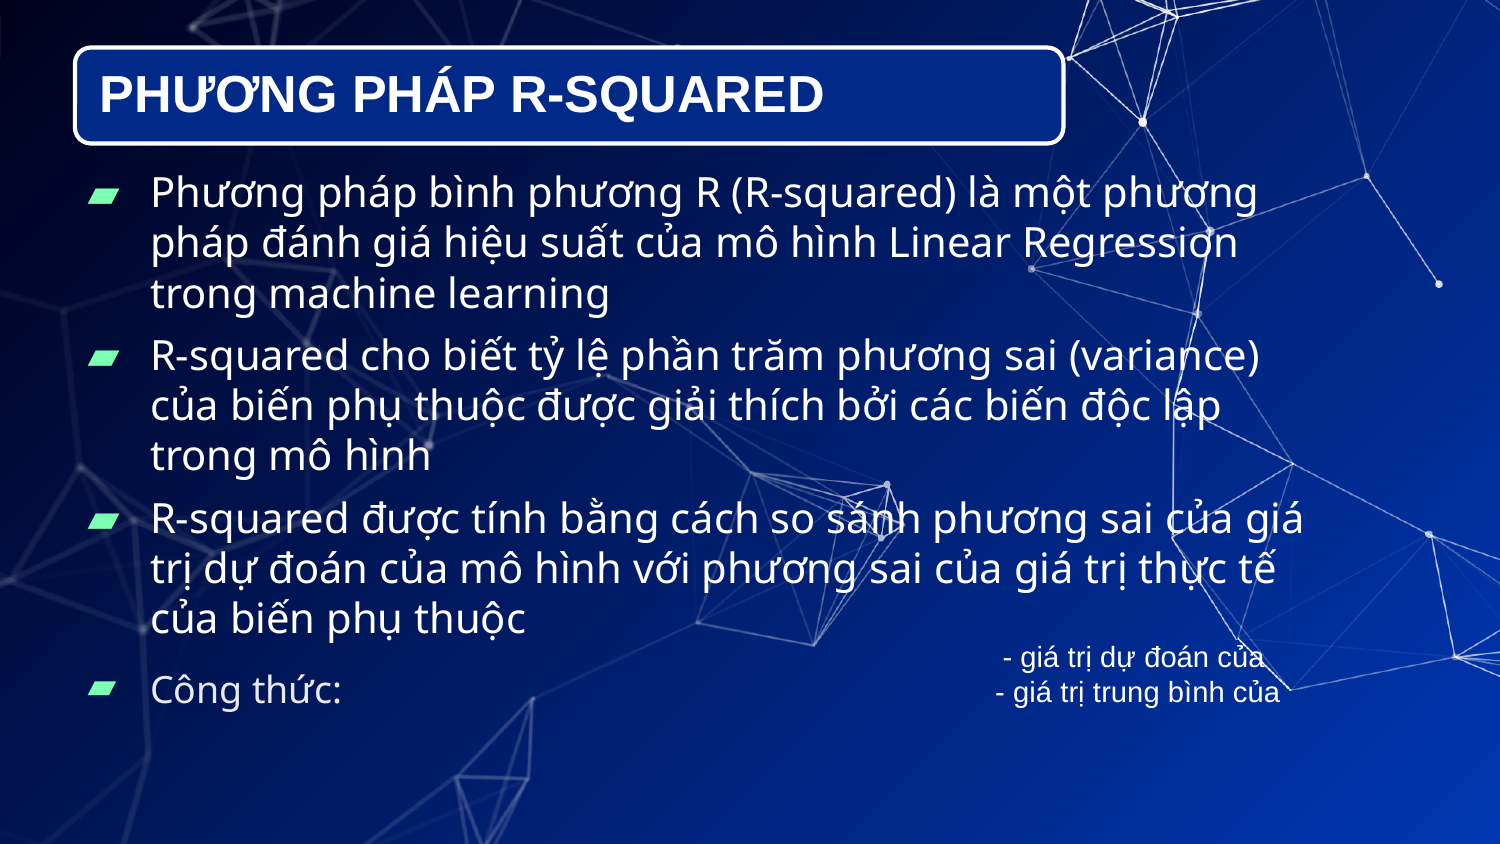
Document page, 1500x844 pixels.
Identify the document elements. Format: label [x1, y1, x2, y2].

picture [0, 0, 1500, 844]
text_box [74, 45, 1064, 146]
text_box [866, 570, 1401, 771]
